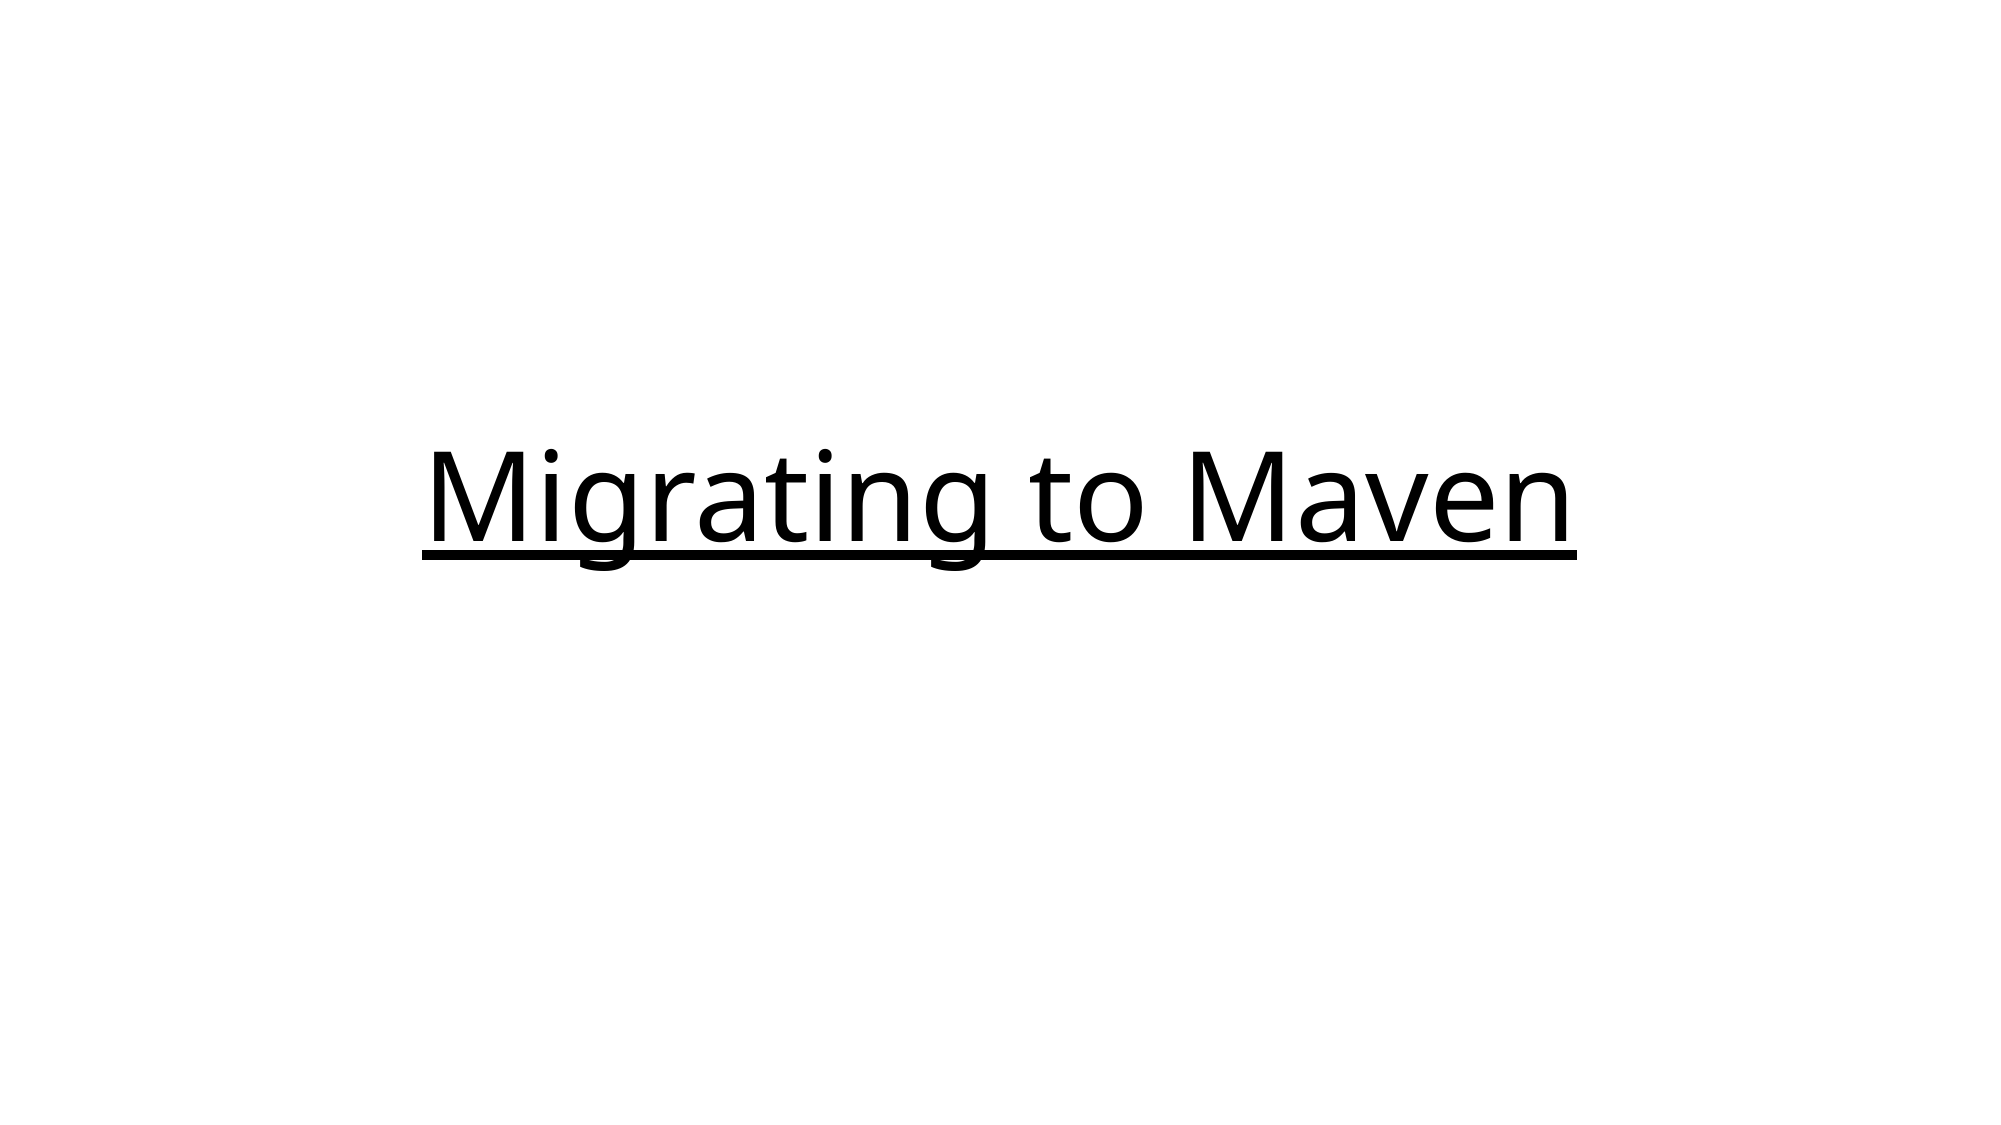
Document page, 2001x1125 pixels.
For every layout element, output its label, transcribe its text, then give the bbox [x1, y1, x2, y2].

title Migrating to Maven [249, 415, 1750, 576]
